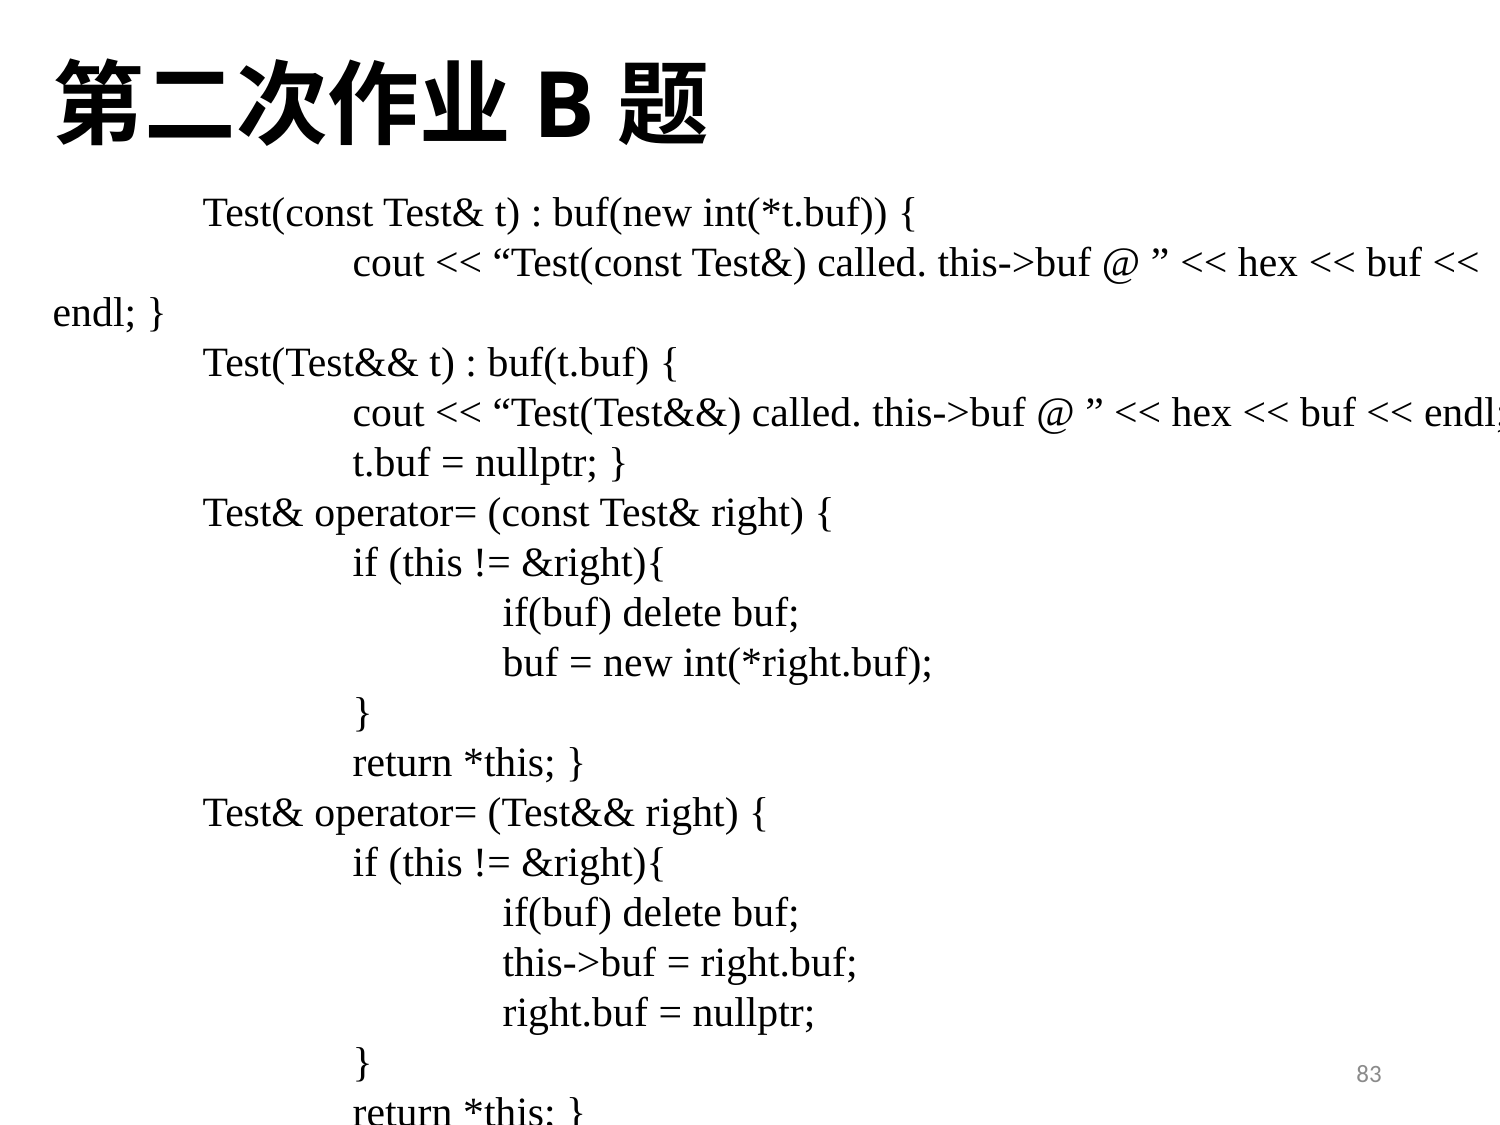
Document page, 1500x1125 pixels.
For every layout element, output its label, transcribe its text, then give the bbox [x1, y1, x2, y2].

text_box 第二次作业B题 [38, 51, 1332, 177]
text_box Test(const Test& t) : buf(new int(*t.buf)) { cout << “Test(const Test&) called. this->buf @ ” << hex << buf << endl; } Test(Test&& t) : buf(t.buf) { cout << “Test(Test&&) called. this->buf @ ” << hex << buf << endl; t.buf = nullptr; } Test& operator= (const Test& right) { if (this != &right){ if(buf) delete buf; buf = new int(*right.buf); } return *this; } Test& operator= (Test&& right) { if (this != &right){ if(buf) delete buf; this->buf = right.buf; right.buf = nullptr; } return *this; } [38, 177, 1500, 1125]
